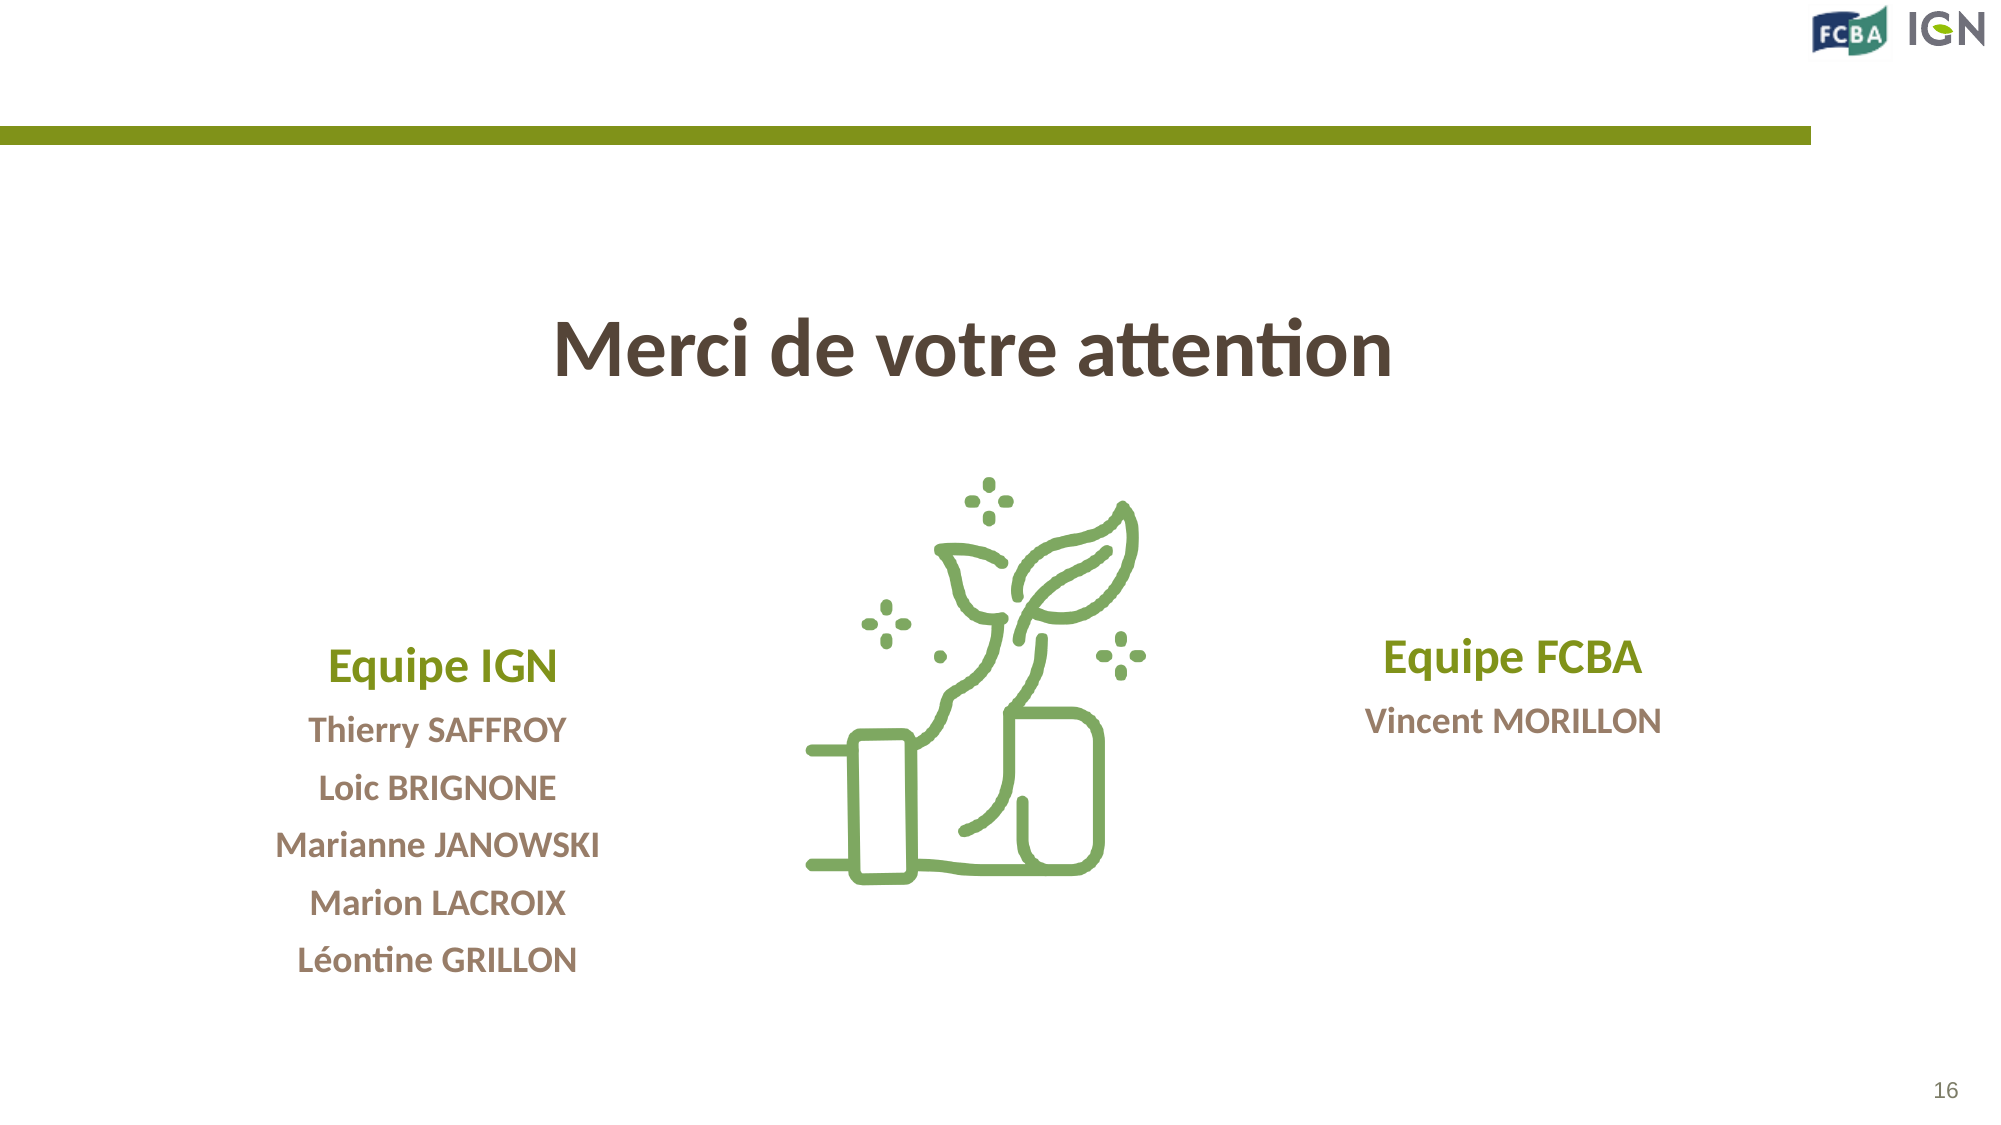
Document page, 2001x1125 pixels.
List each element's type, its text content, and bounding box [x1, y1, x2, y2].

slide_number 16 [1810, 1062, 1974, 1111]
text_box Equipe IGN Thierry SAFFROY Loic BRIGNONE Marianne JANOWSKI Marion LACROIX Léontine GRILLON [204, 625, 672, 914]
picture [766, 473, 1182, 889]
title Merci de votre attention [224, 257, 1725, 442]
text_box Equipe FCBA Vincent MORILLON [1277, 616, 1750, 905]
picture [1808, 4, 1893, 62]
